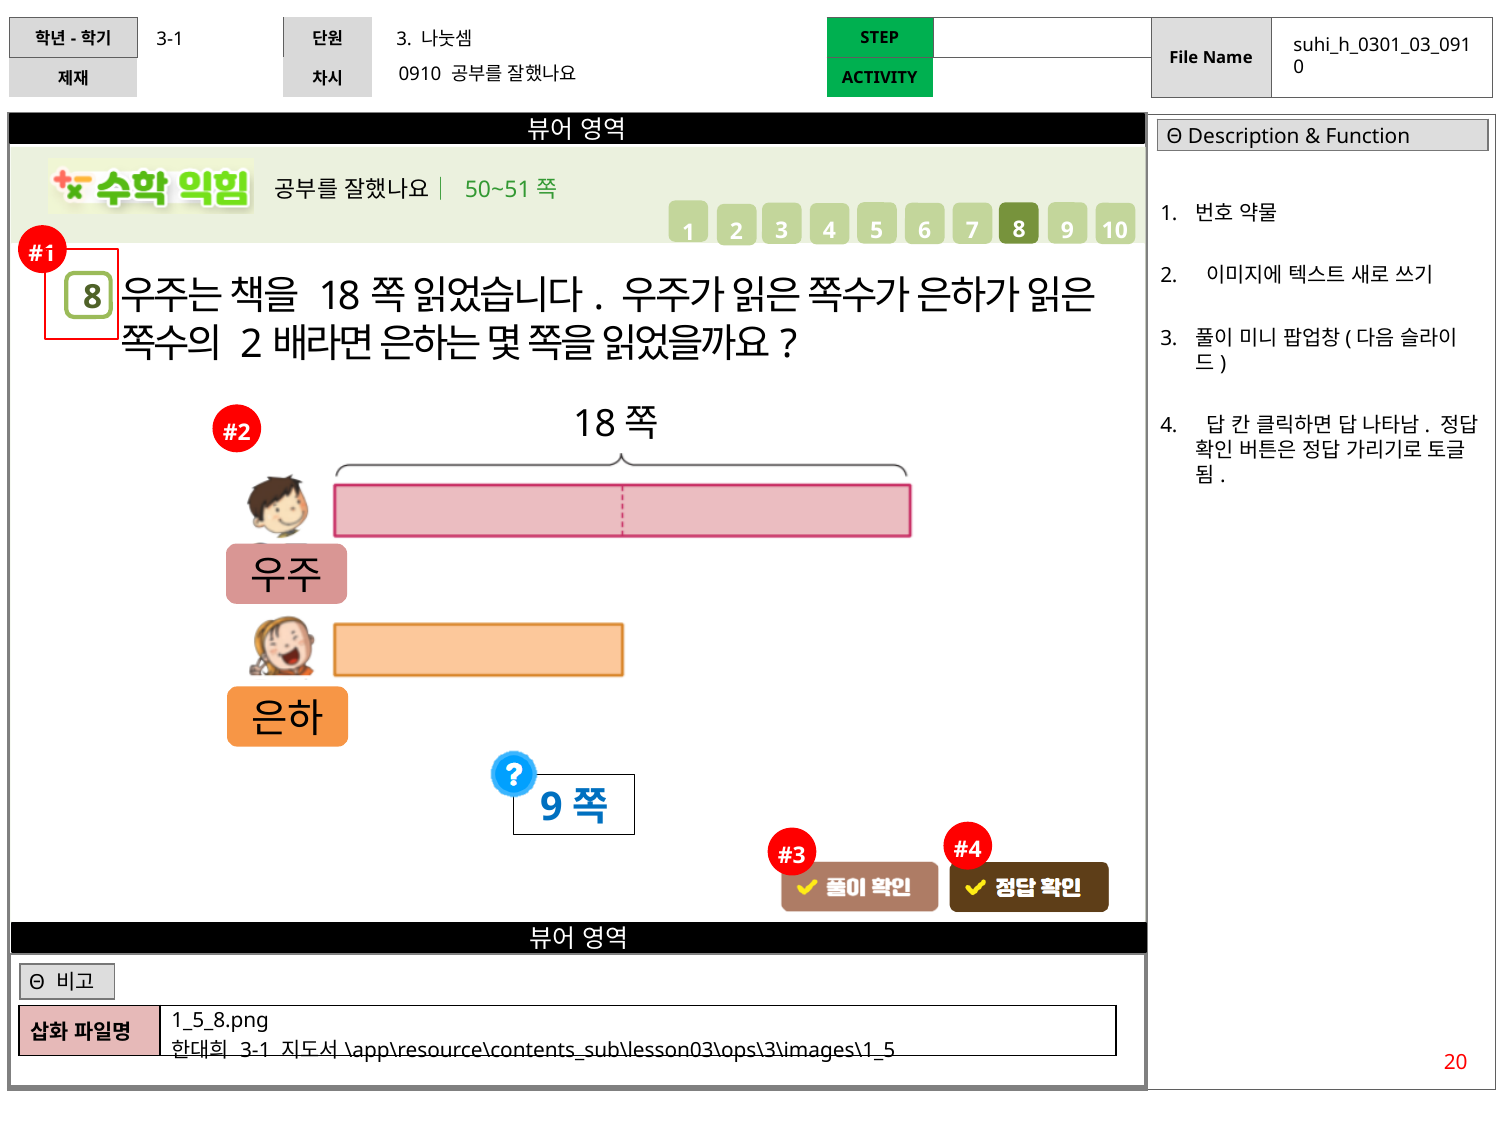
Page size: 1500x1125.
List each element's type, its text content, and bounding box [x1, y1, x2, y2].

text_box 3 [762, 194, 810, 251]
text_box 2 [715, 209, 762, 252]
text_box 3. 나눗셈 [381, 18, 538, 55]
picture [948, 858, 1111, 913]
picture [48, 158, 254, 214]
text_box 9 [1046, 194, 1094, 250]
picture [483, 745, 544, 804]
table_header 1_5_8.png 한대희 3-1 지도서\app\resource\contents_sub\lesson03\ops\3\images\1_5 [161, 1006, 1115, 1055]
text_box 6 [903, 194, 945, 251]
text_box 번호 약물 이미지에 텍스트 새로 쓰기 풀이 미니 팝업창(다음 슬라이드) 답 칸 클릭하면 답 나타남. 정답 확인 버튼은 정답 가리기로 토글 됨. [1145, 160, 1500, 620]
text_box 우주는 책을 18쪽 읽었습니다. 우주가 읽은 쪽수가 은하가 읽은 쪽수의 2배라면 은하는 몇 쪽을 읽었을까요? [105, 263, 1109, 373]
table_header 삽화 파일명 [20, 1006, 159, 1055]
text_box #1 [15, 223, 69, 276]
text_box #4 [941, 819, 995, 860]
picture [779, 858, 939, 913]
text_box 공부를 잘했나요│ 50~51쪽 [259, 166, 808, 209]
text_box 4 [810, 194, 856, 251]
text_box 7 [951, 194, 1001, 251]
text_box 3-1 [141, 18, 284, 55]
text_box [213, 390, 964, 755]
text_box 5 [856, 194, 904, 250]
text_box suhi_h_0301_03_0910 [1278, 25, 1489, 91]
text_box 10 [1086, 194, 1145, 251]
text_box [43, 247, 120, 341]
text_box #3 [765, 825, 819, 871]
text_box 9쪽 [513, 774, 635, 835]
text_box 1 [667, 209, 714, 253]
text_box 0910 공부를 잘했나요 [383, 54, 635, 91]
text_box 8 [998, 193, 1040, 250]
table_header Θ Description & Function [1158, 120, 1487, 150]
